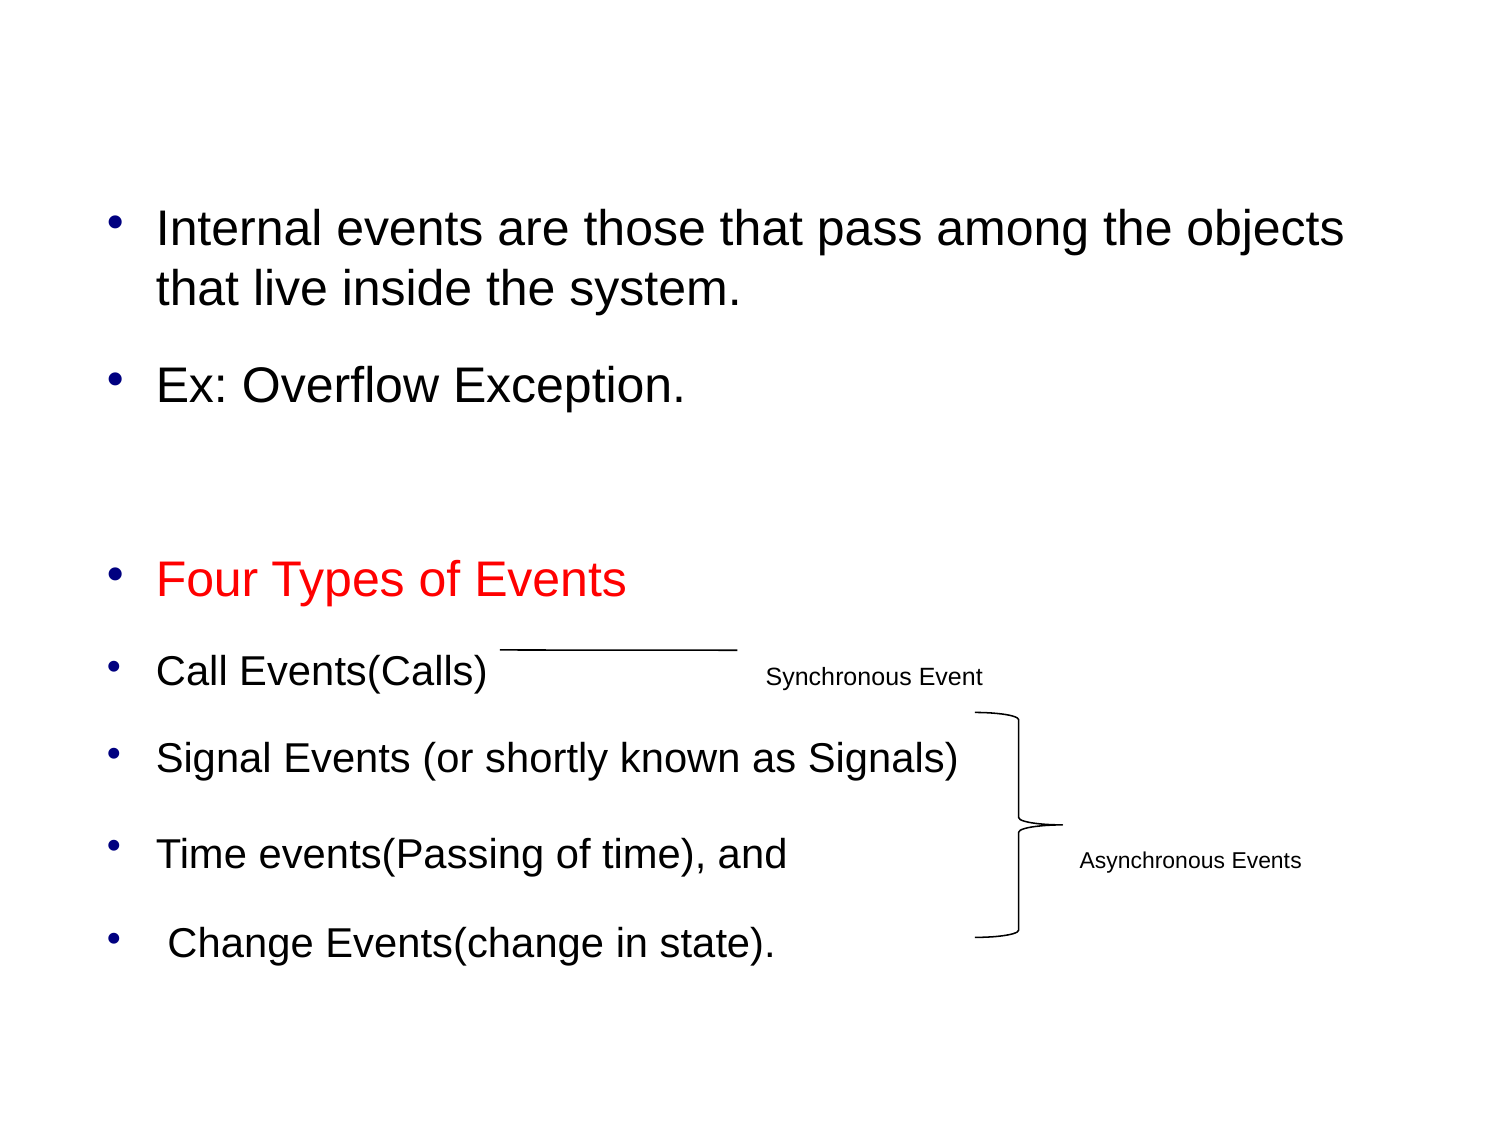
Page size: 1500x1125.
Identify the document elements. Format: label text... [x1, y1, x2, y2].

text_box [974, 712, 1063, 938]
list Internal events are those that pass among the objects that live inside the system. Ex: Overflow Exception. Four Types of Events Call Events(Calls) Synchronous Event Signal Events (or shortly known as Signals) Time events(Passing of time), and Asynchronous Events Change Events(change in state). [75, 187, 1425, 1006]
